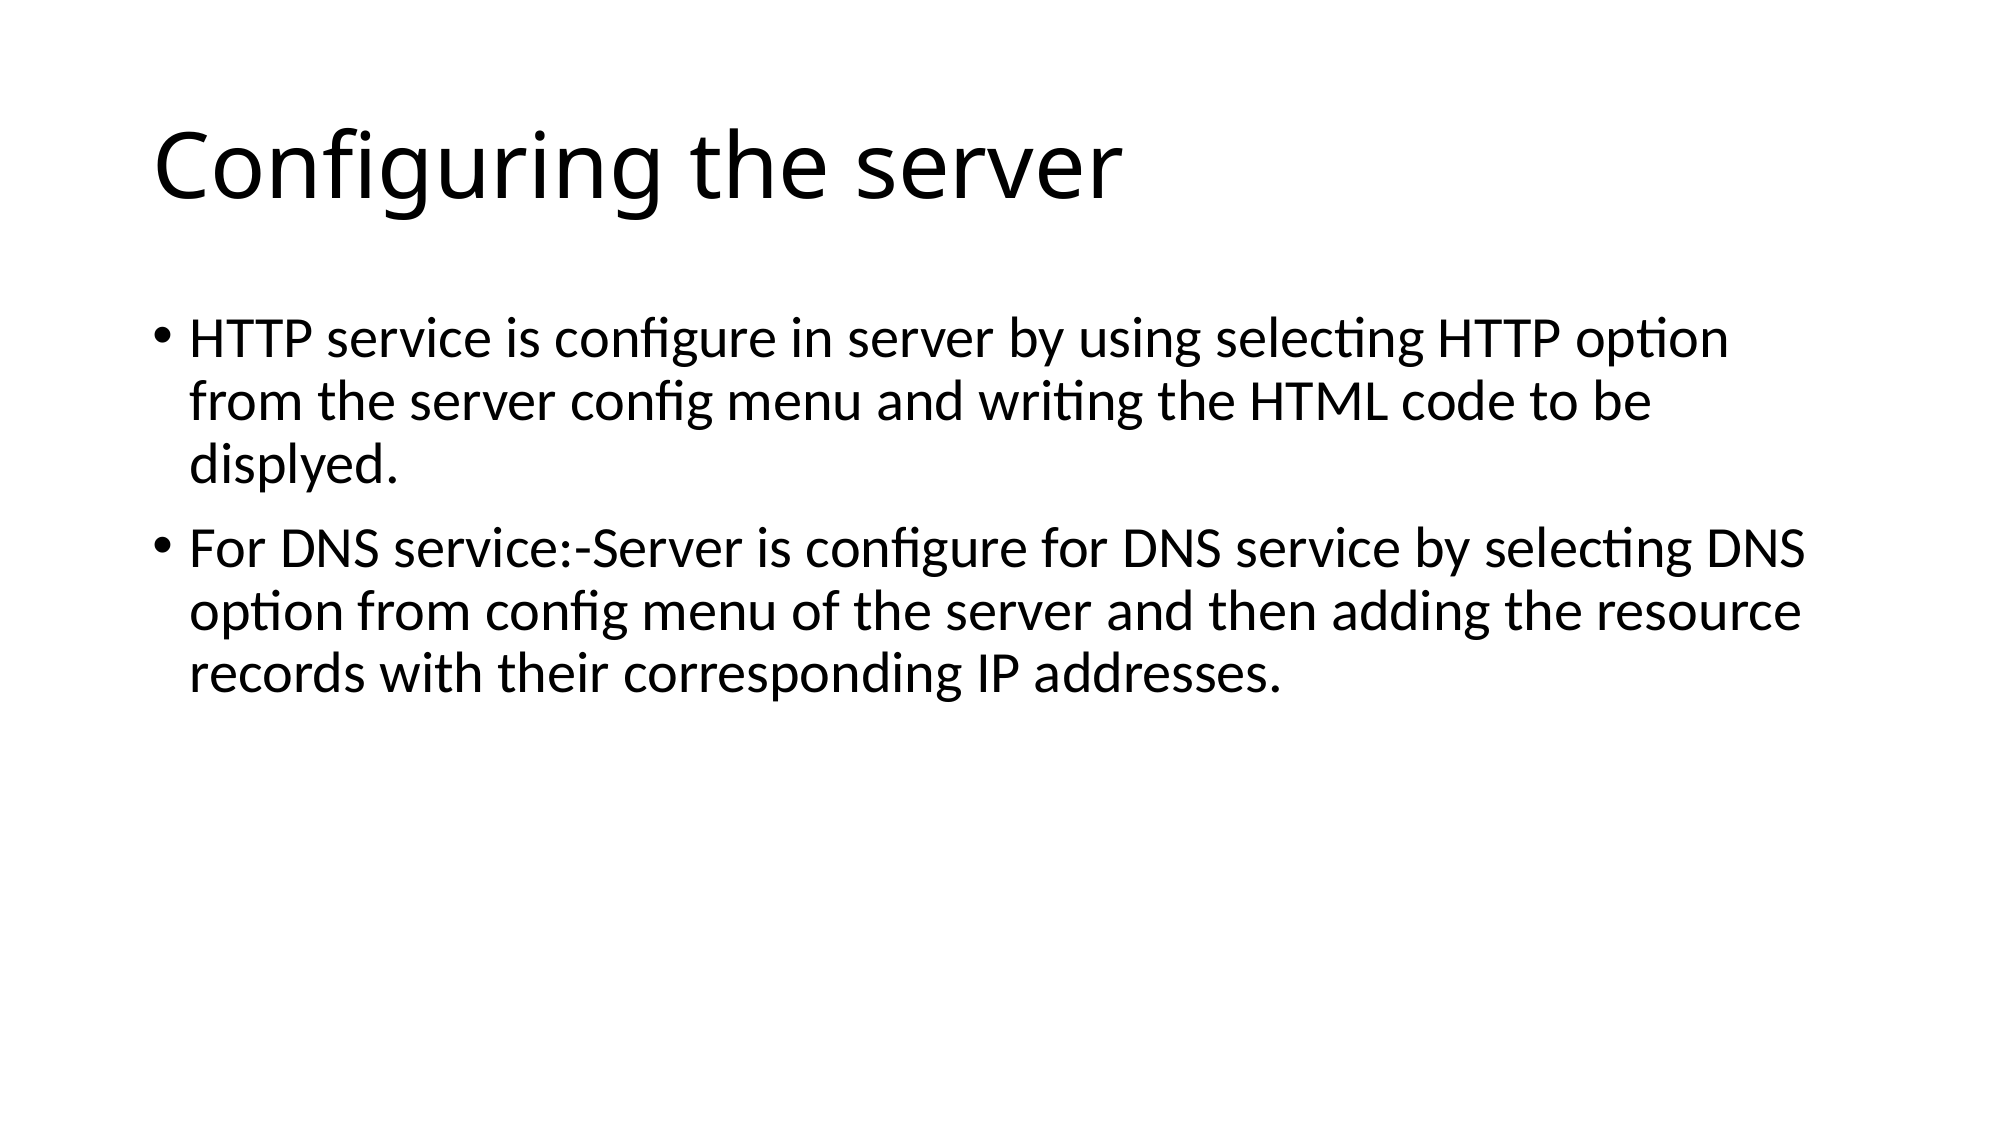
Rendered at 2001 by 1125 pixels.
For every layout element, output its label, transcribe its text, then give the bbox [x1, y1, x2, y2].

list HTTP service is configure in server by using selecting HTTP option from the server config menu and writing the HTML code to be displyed. For DNS service:-Server is configure for DNS service by selecting DNS option from config menu of the server and then adding the resource records with their corresponding IP addresses. [137, 299, 1863, 1014]
title Configuring the server [137, 59, 1863, 278]
